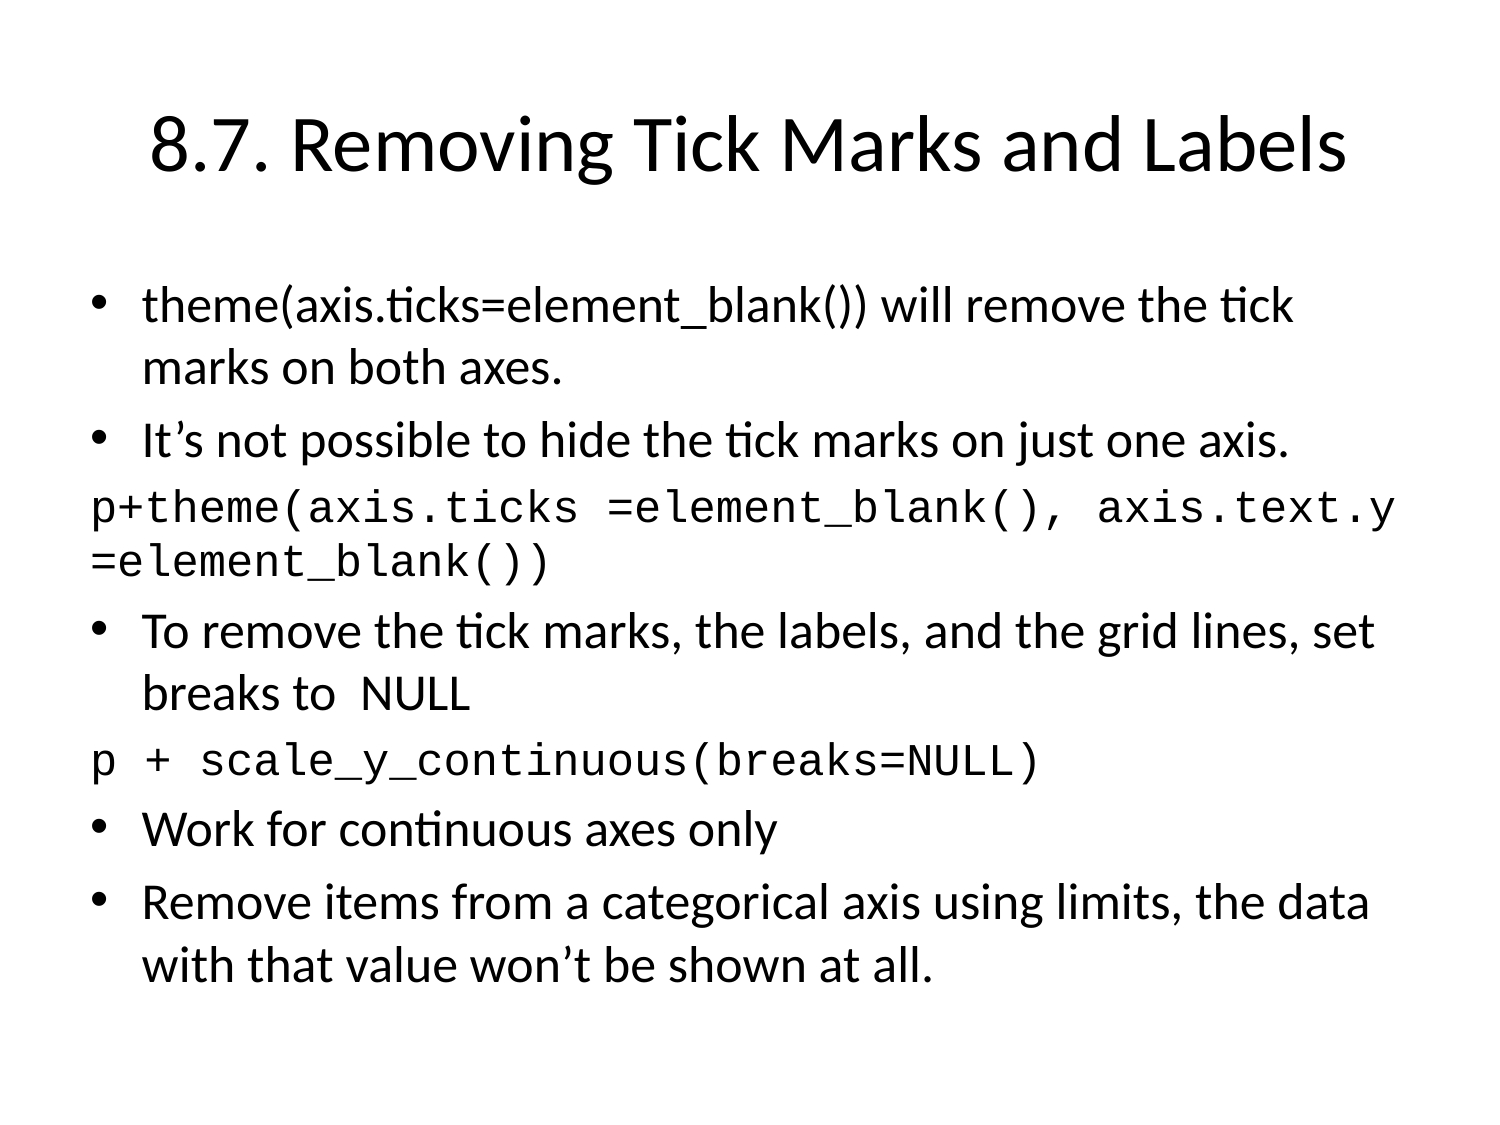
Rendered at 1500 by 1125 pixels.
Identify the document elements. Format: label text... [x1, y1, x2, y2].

title 8.7. Removing Tick Marks and Labels [75, 45, 1425, 233]
list theme(axis.ticks=element_blank()) will remove the tick marks on both axes. It’s not possible to hide the tick marks on just one axis. p+theme(axis.ticks =element_blank(), axis.text.y =element_blank()) To remove the tick marks, the labels, and the grid lines, set breaks to NULL p + scale_y_continuous(breaks=NULL) Work for continuous axes only Remove items from a categorical axis using limits, the data with that value won’t be shown at all. [75, 262, 1425, 1005]
